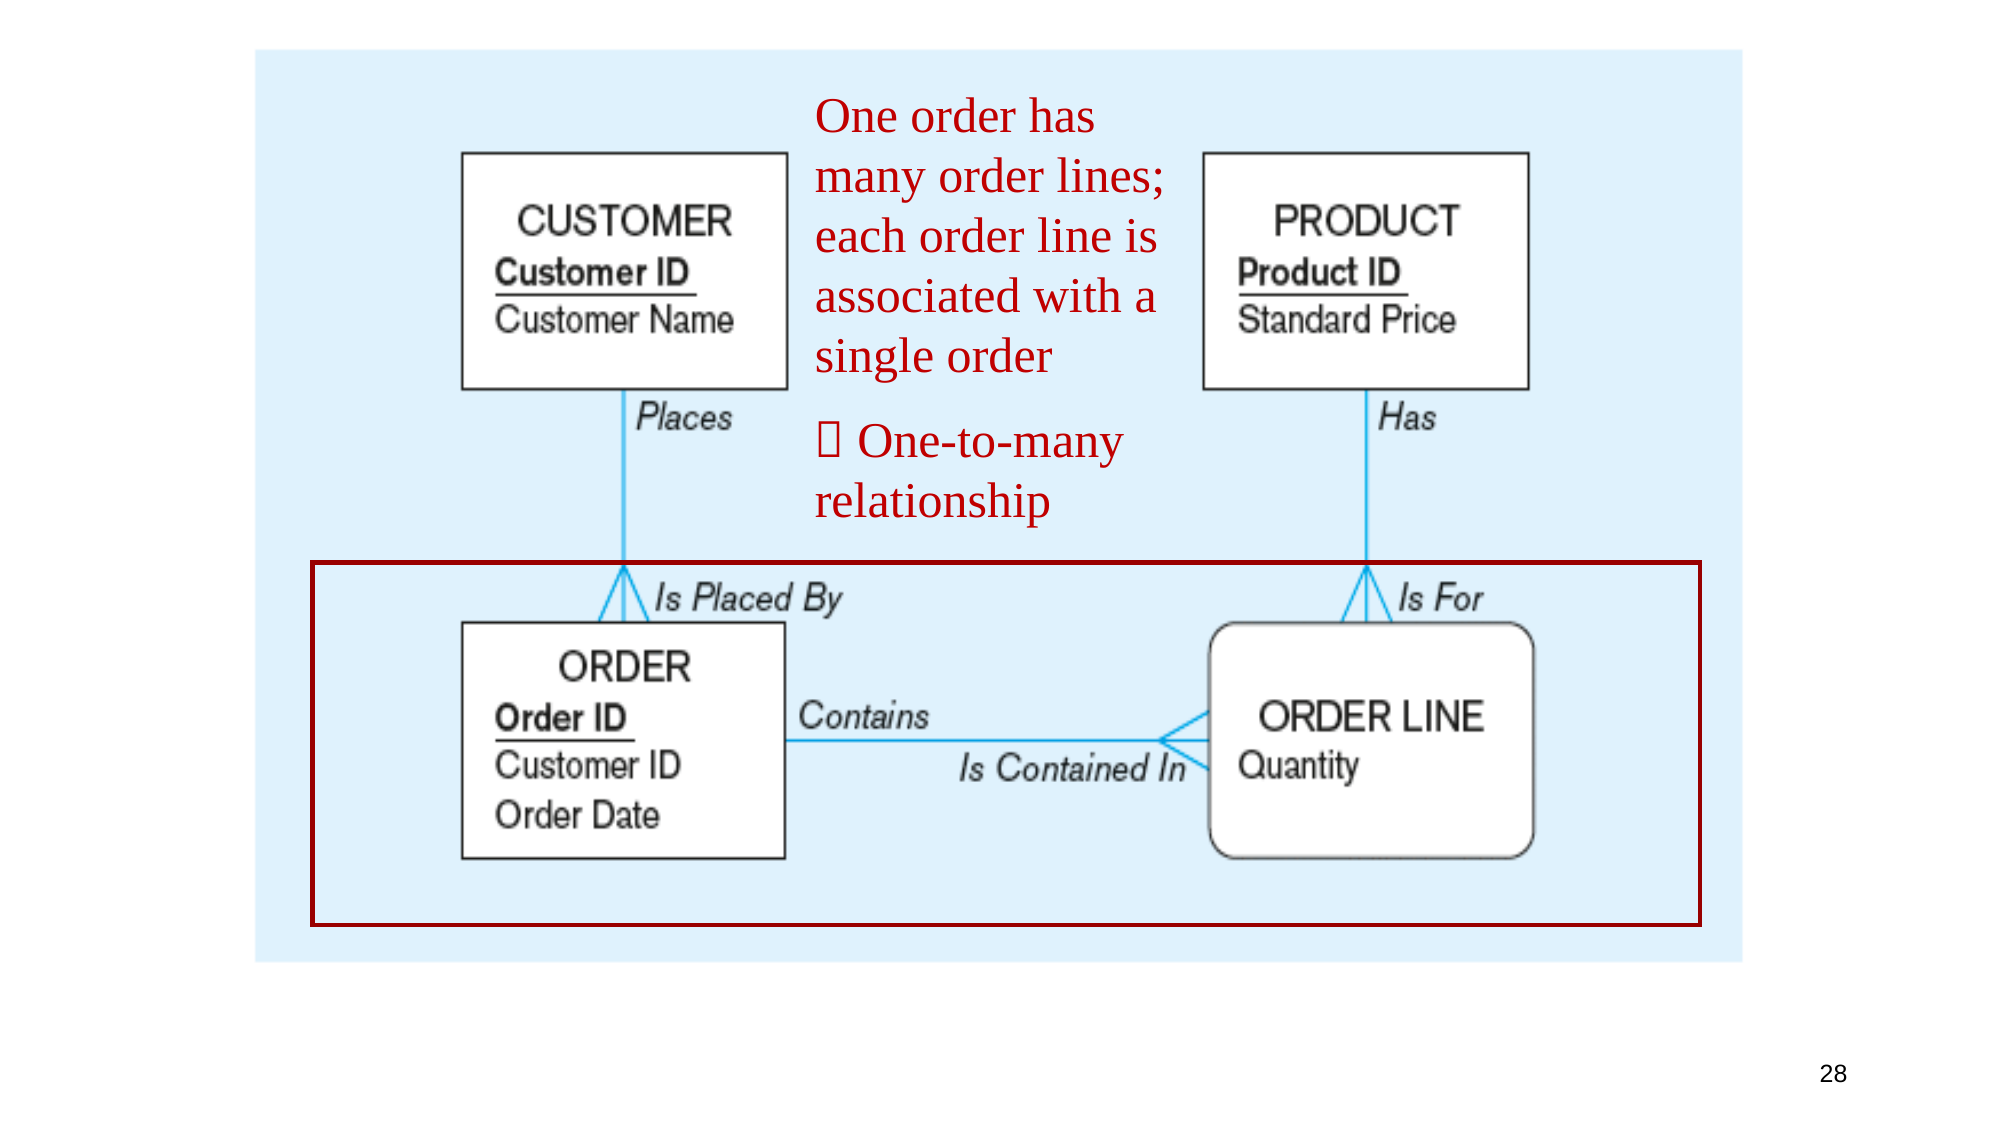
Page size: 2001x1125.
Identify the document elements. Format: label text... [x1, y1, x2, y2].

slide_number 28 [1412, 1042, 1863, 1103]
picture [249, 40, 1750, 976]
